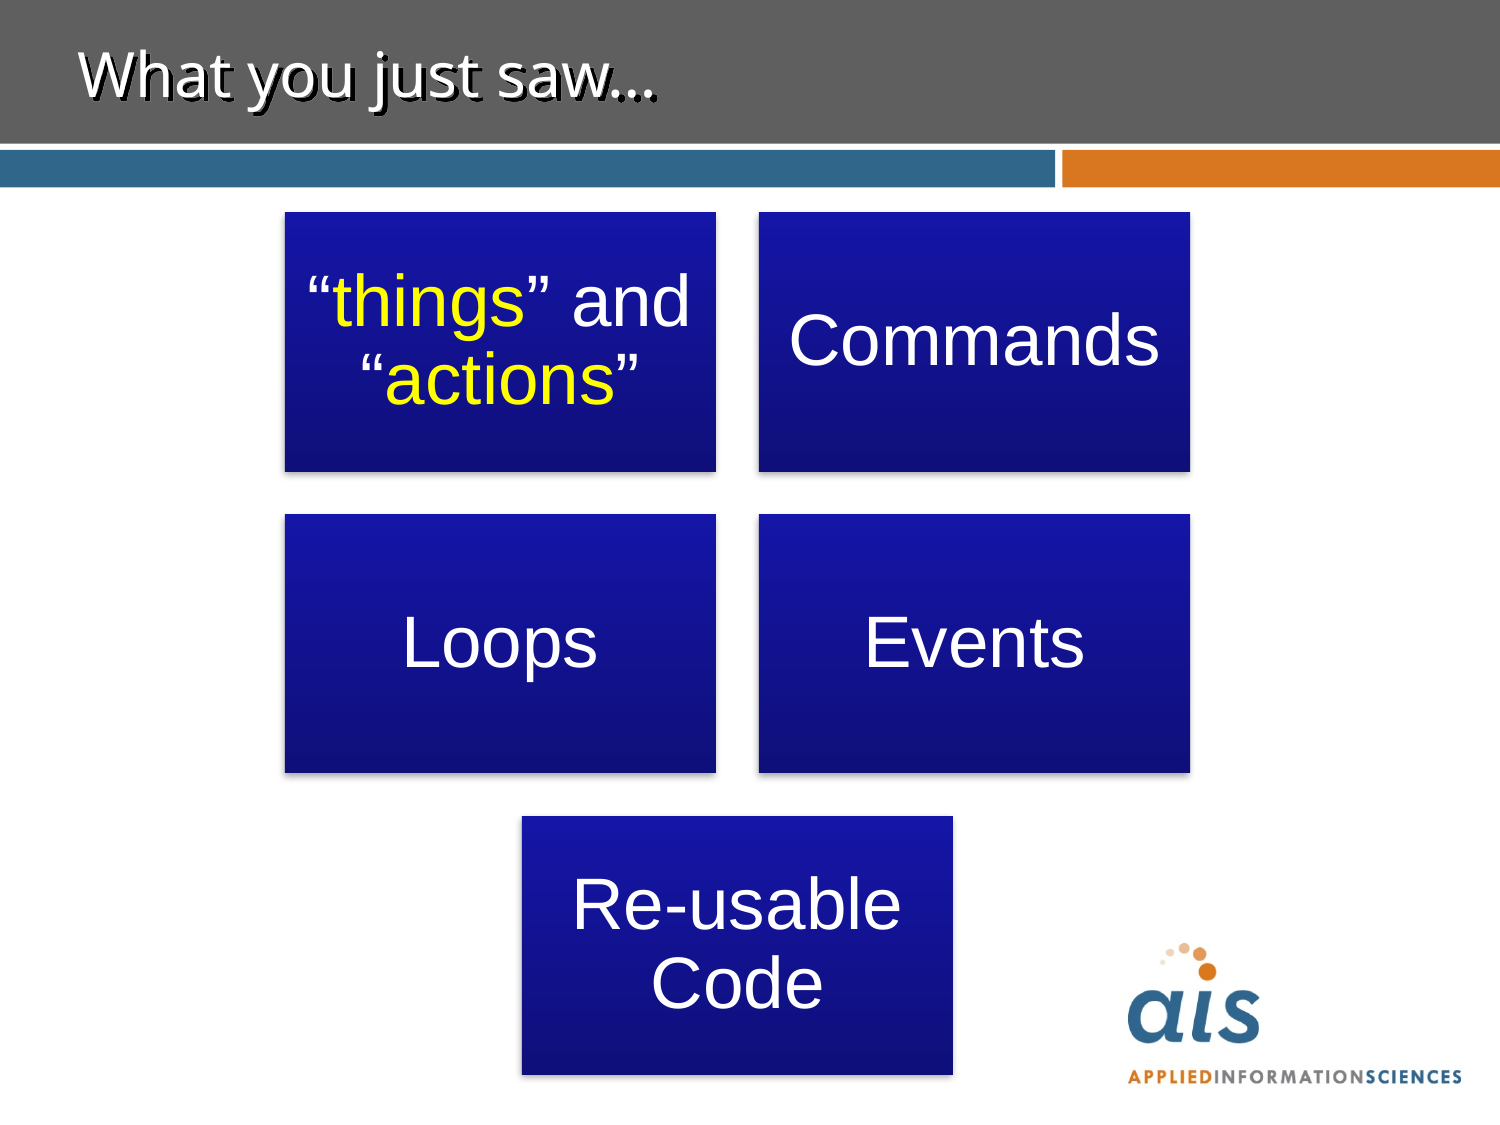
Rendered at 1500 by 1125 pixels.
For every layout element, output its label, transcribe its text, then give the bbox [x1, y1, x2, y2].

title What you just saw… [62, 12, 1426, 133]
picture [1125, 938, 1463, 1088]
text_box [62, 212, 1413, 1075]
